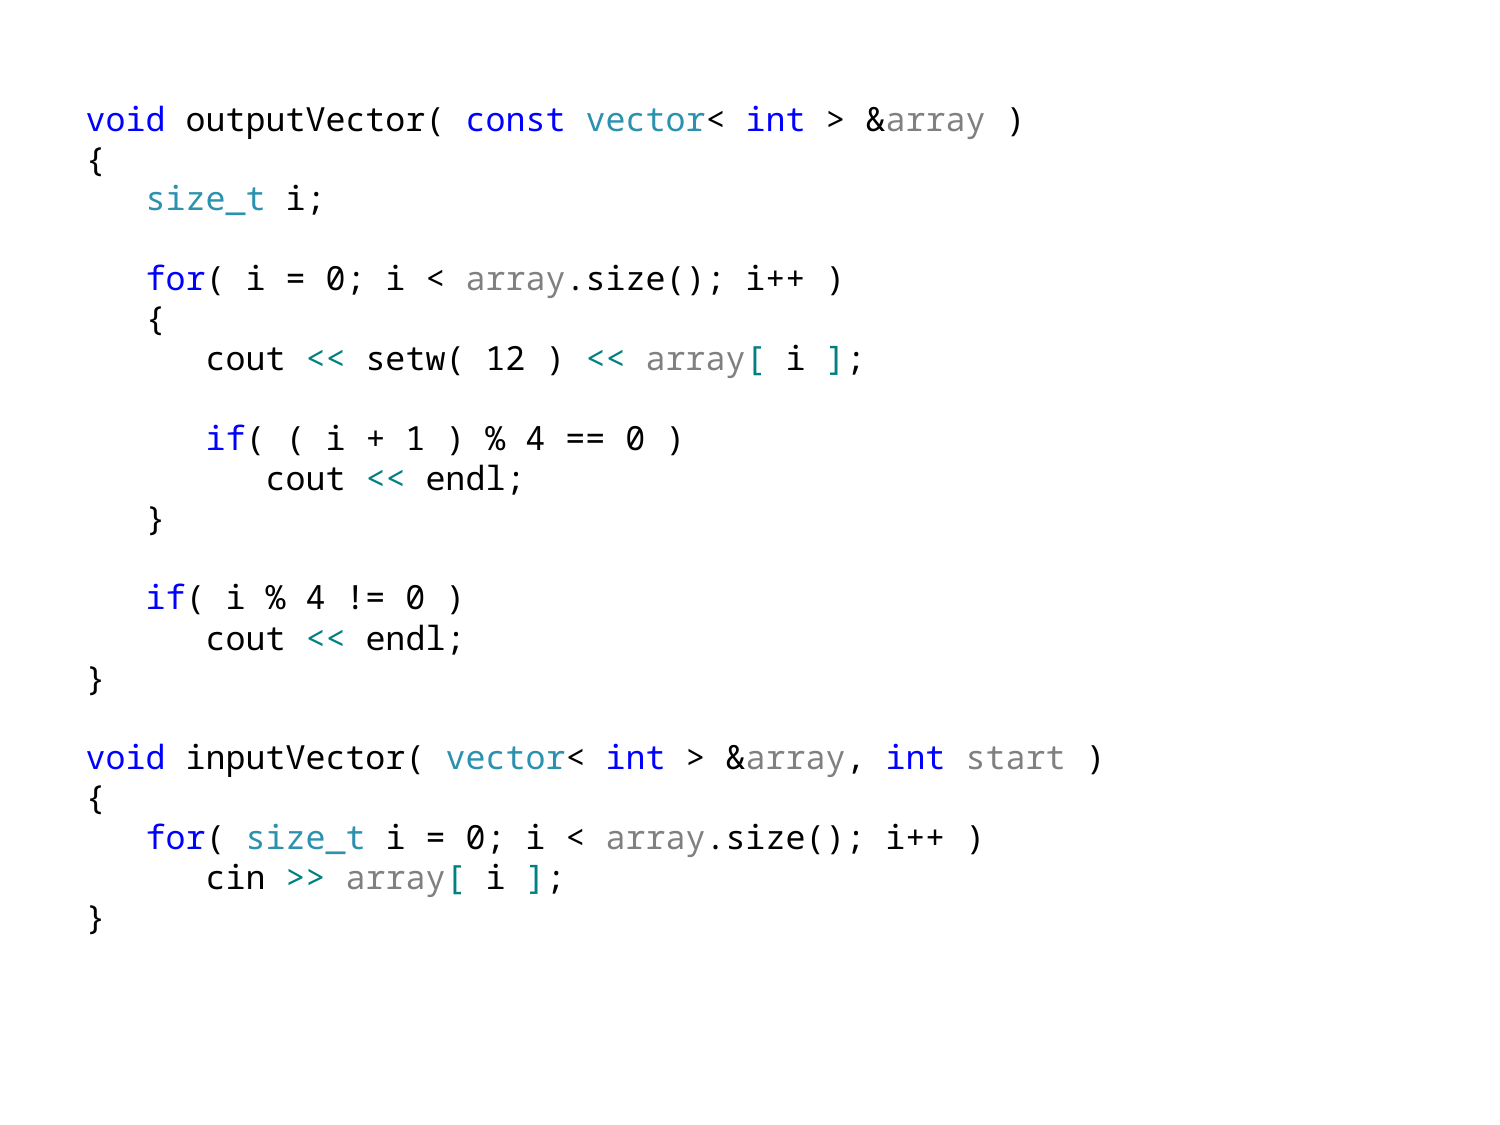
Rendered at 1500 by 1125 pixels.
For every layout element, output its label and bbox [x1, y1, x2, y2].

list [70, 89, 1430, 1036]
